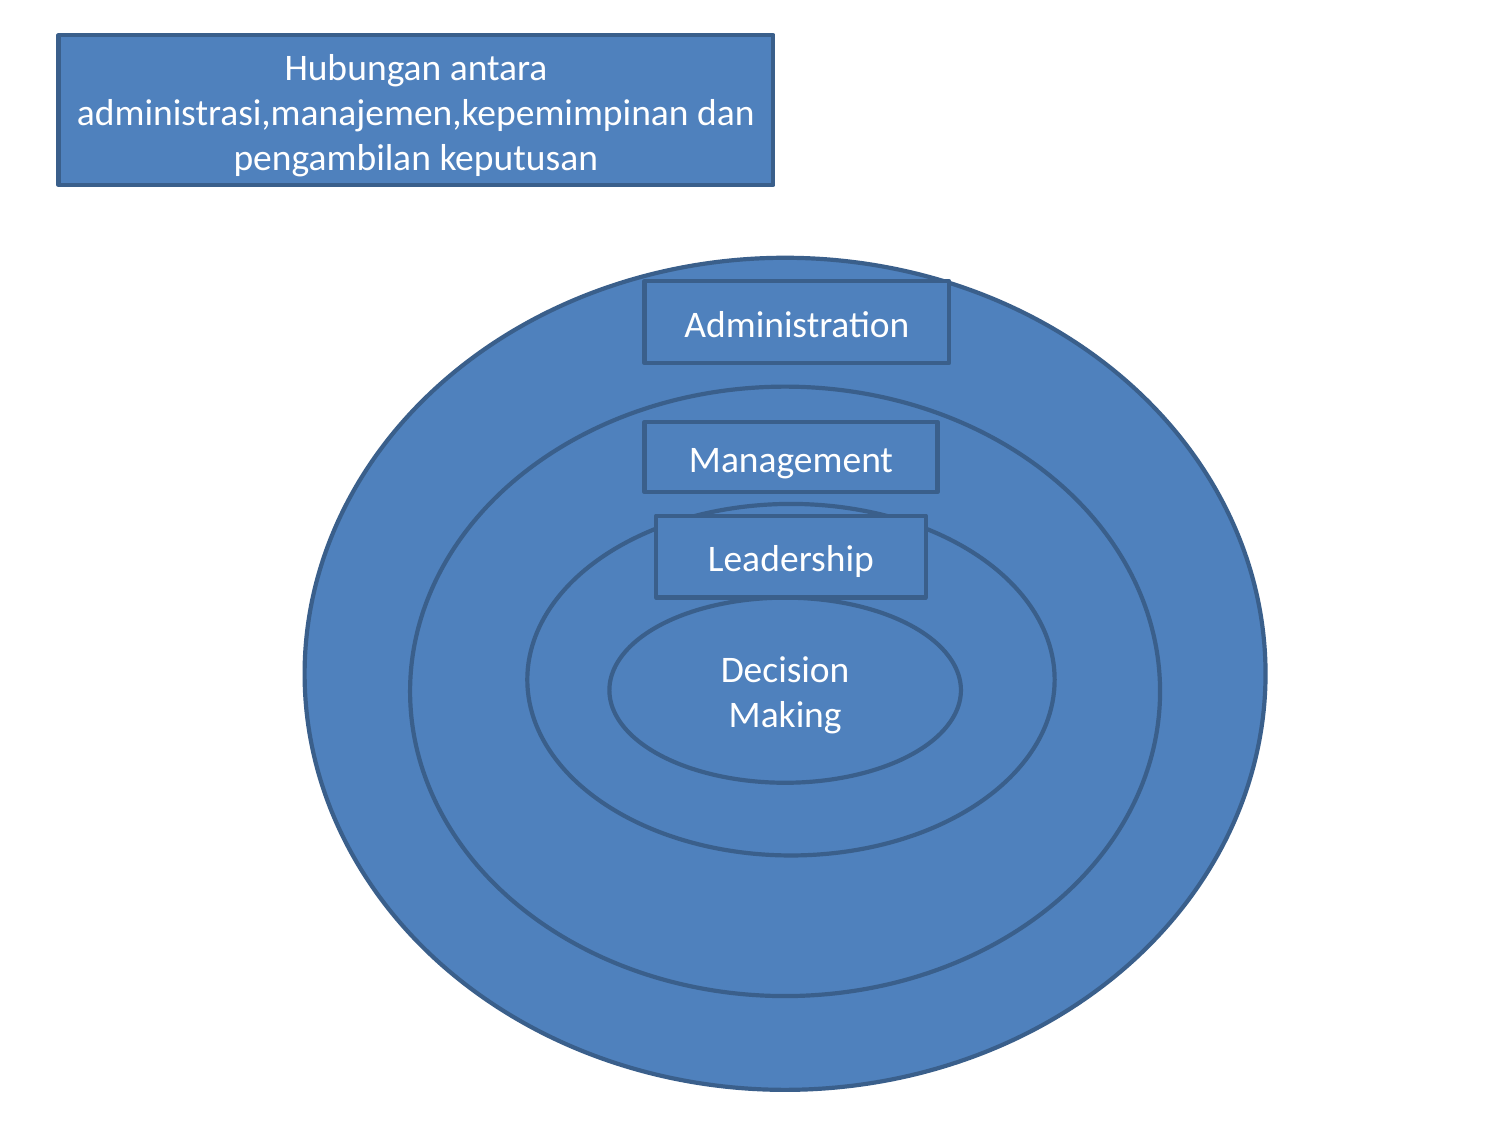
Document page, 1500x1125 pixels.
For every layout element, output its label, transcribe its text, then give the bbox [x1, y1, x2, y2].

text_box [694, 501, 888, 514]
text_box Hubungan antara administrasi,manajemen,kepemimpinan dan pengambilan keputusan [56, 33, 775, 187]
text_box Management [642, 420, 940, 494]
text_box Decision Making [607, 600, 964, 785]
text_box [525, 527, 1057, 858]
text_box Administration [642, 279, 951, 365]
text_box Administrasi [302, 255, 1268, 1092]
text_box [407, 384, 1163, 999]
text_box Leadership [654, 514, 928, 600]
